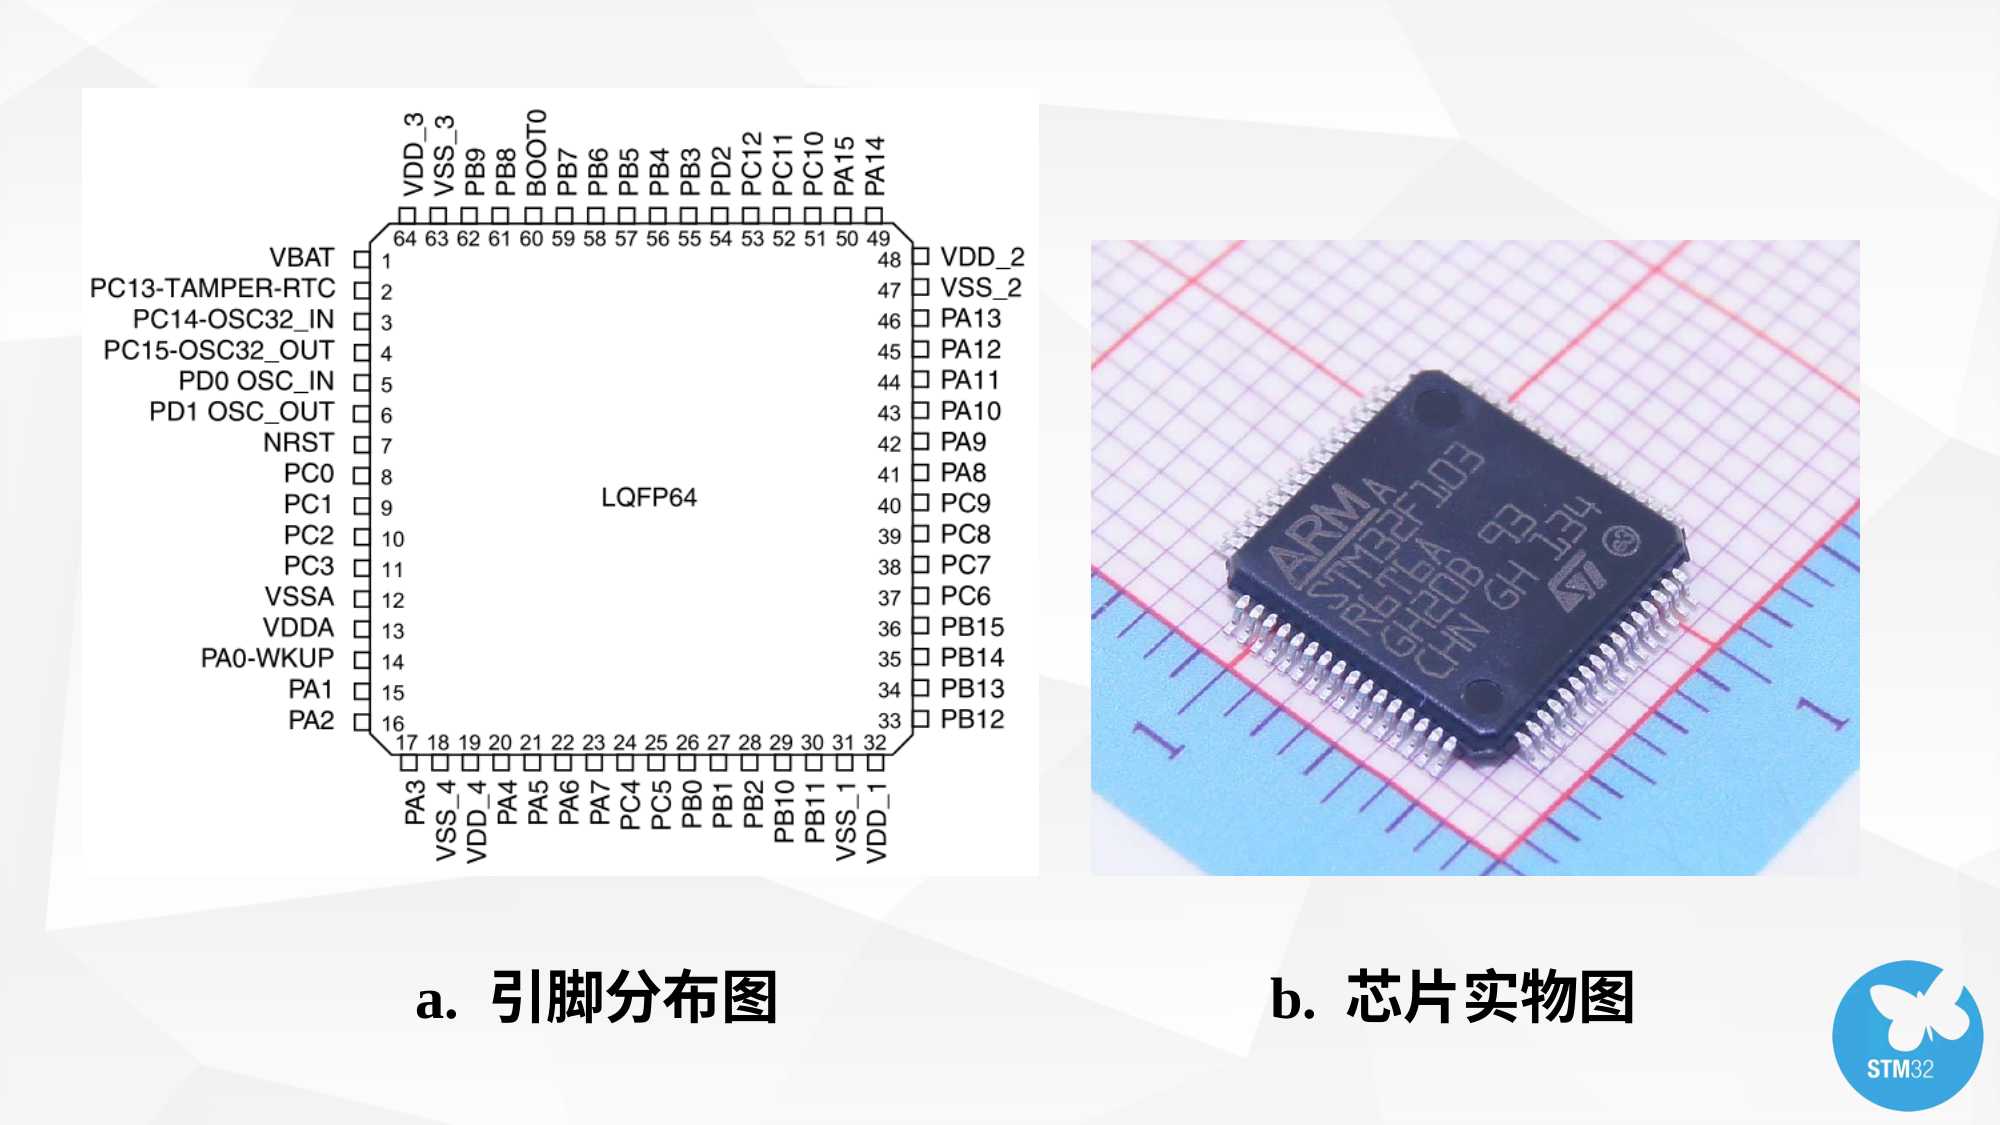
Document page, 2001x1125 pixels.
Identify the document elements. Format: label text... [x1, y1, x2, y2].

text_box a. 引脚分布图 b. 芯片实物图 [401, 931, 1860, 1038]
picture [0, 0, 2000, 1125]
